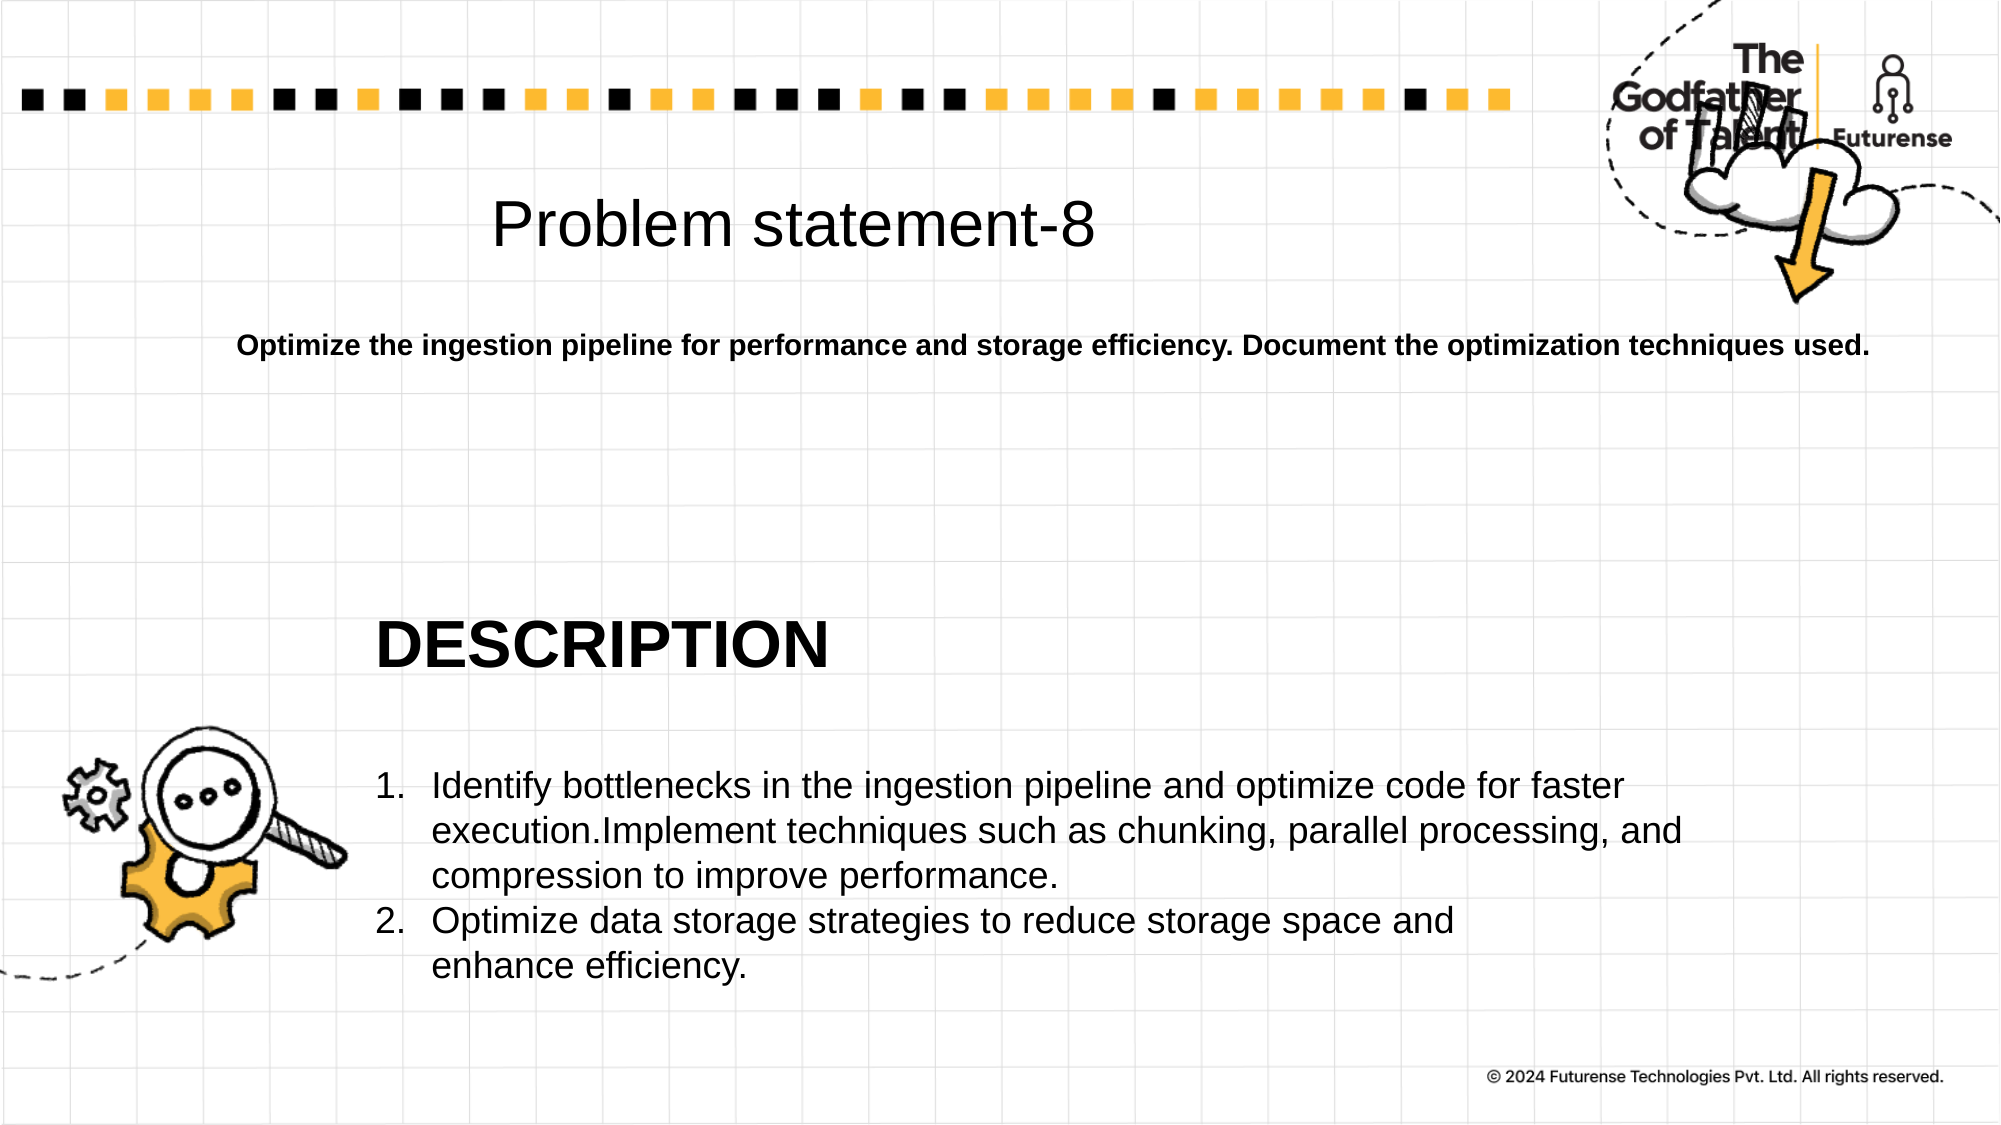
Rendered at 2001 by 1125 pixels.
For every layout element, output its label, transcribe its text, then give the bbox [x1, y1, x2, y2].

picture [0, 0, 2001, 1125]
title Problem statement-8 Optimize the ingestion pipeline for performance and storage efficiency. Document the optimization techniques used. [221, 167, 1925, 385]
text_box DESCRIPTION Identify bottlenecks in the ingestion pipeline and optimize code for faster execution.Implement techniques such as chunking, parallel processing, and compression to improve performance. Optimize data storage strategies to reduce storage space and enhance efficiency. [360, 593, 1744, 994]
